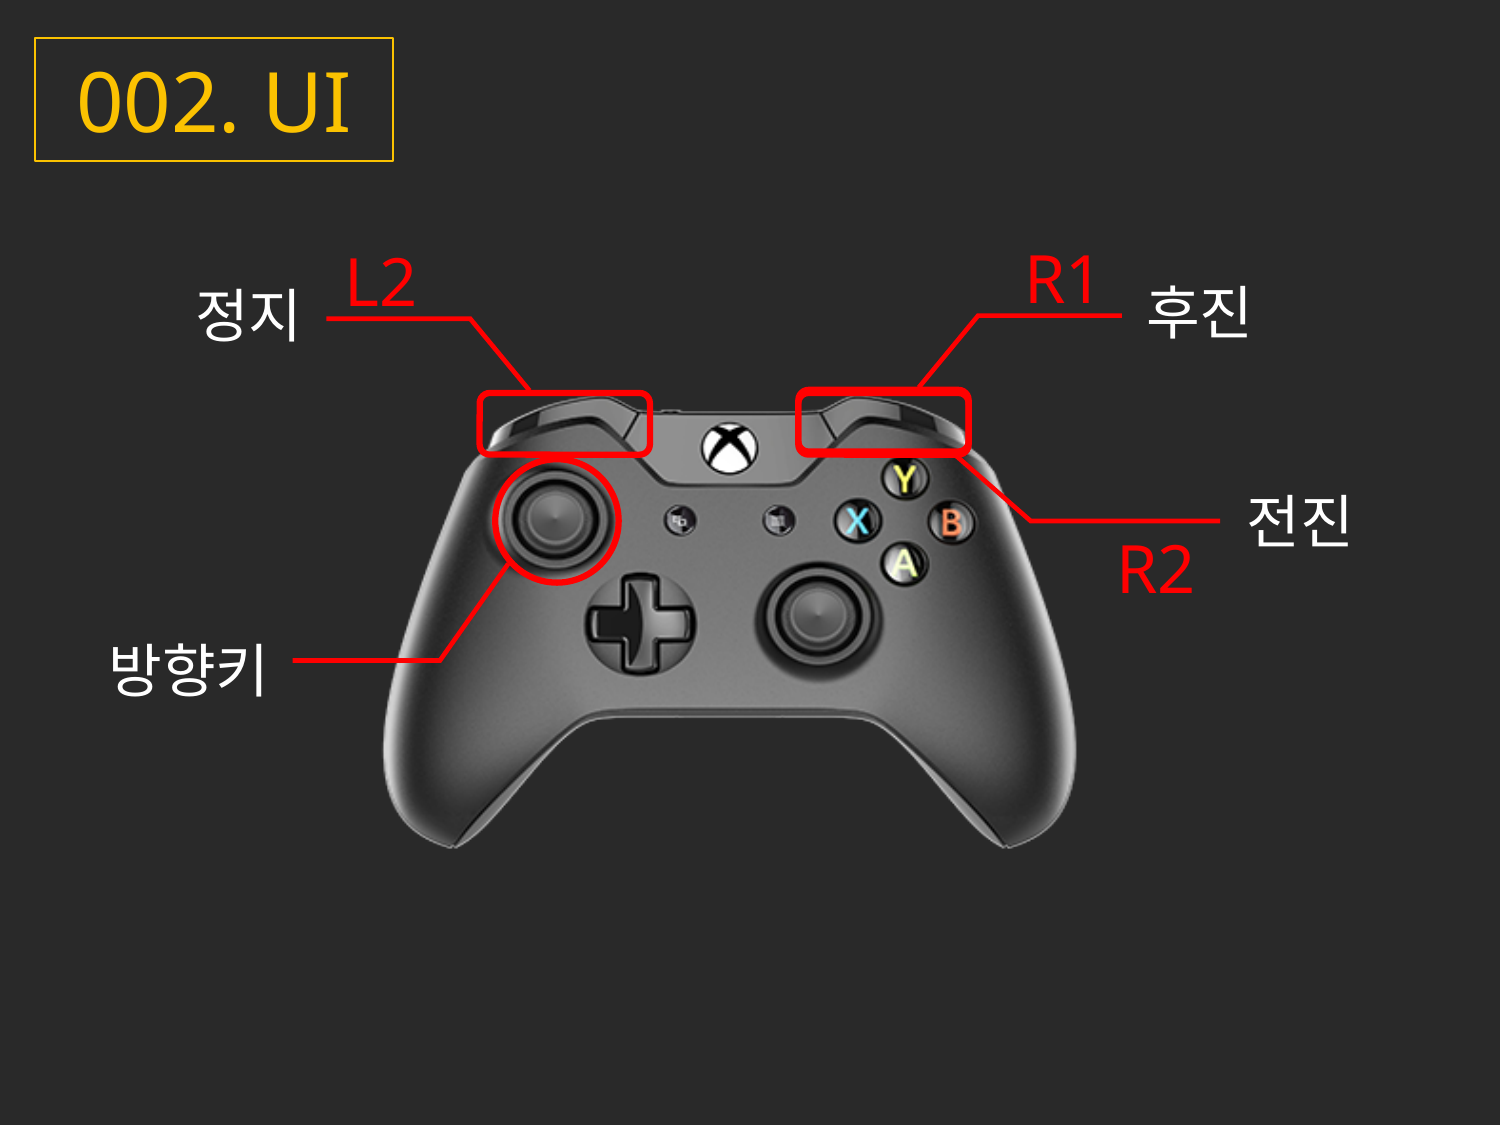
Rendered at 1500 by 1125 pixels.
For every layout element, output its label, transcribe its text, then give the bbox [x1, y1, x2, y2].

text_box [798, 392, 1370, 615]
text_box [798, 229, 1269, 392]
text_box 002. UI [34, 37, 394, 162]
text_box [93, 459, 619, 713]
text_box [179, 232, 650, 455]
picture [374, 362, 1088, 863]
